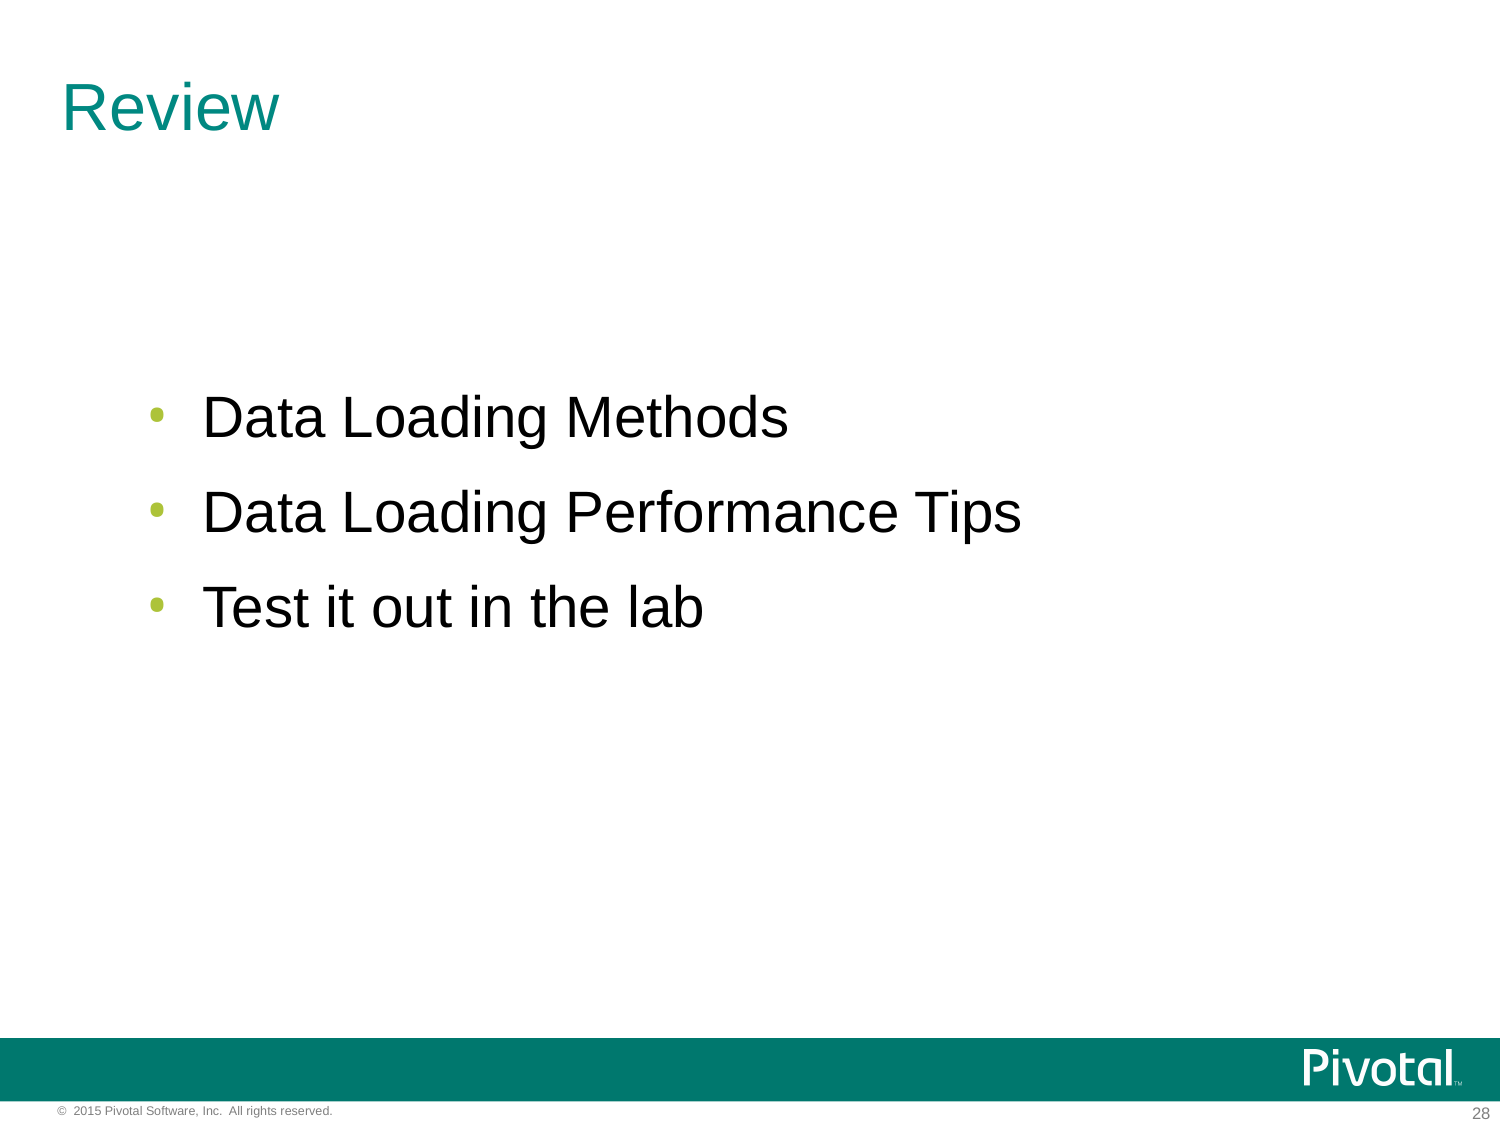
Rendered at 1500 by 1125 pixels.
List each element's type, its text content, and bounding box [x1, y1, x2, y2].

list Data Loading Methods Data Loading Performance Tips Test it out in the lab [121, 284, 1432, 819]
picture [1304, 1049, 1462, 1086]
title Review [61, 73, 1484, 174]
